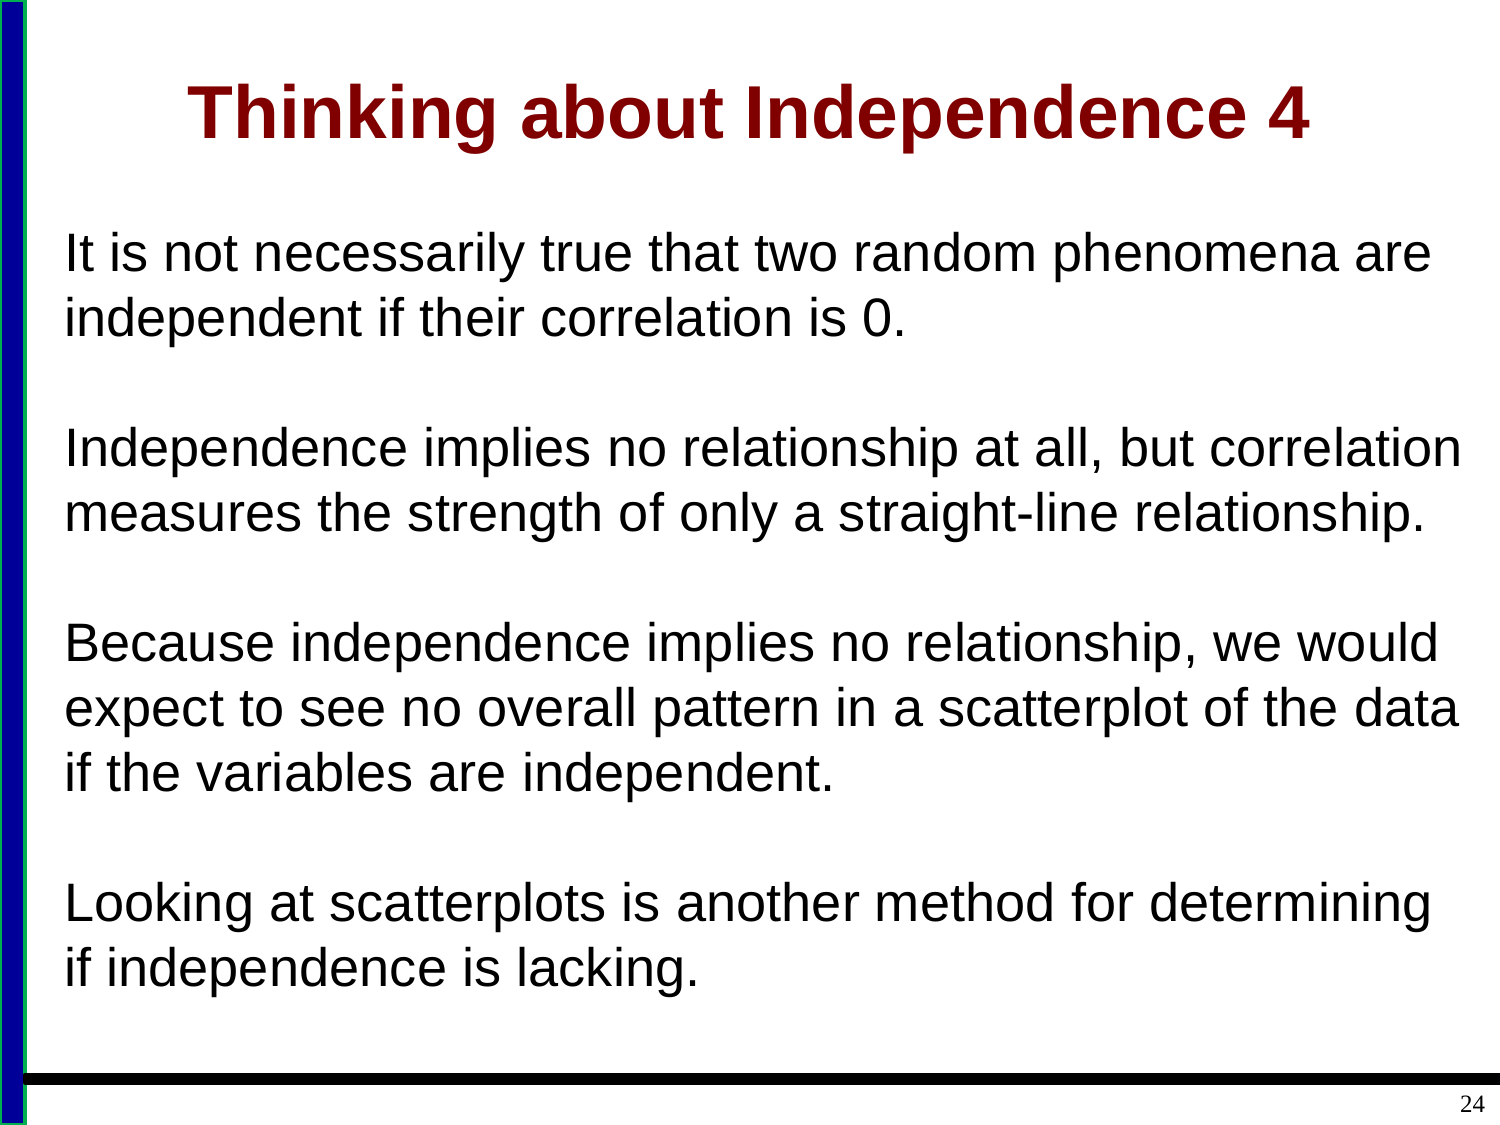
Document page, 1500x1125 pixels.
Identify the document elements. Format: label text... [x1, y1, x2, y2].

text_box It is not necessarily true that two random phenomena are independent if their correlation is 0. Independence implies no relationship at all, but correlation measures the strength of only a straight-line relationship. Because independence implies no relationship, we would expect to see no overall pattern in a scatterplot of the data if the variables are independent. Looking at scatterplots is another method for determining if independence is lacking. [49, 209, 1487, 1005]
title Thinking about Independence 4 [74, 59, 1426, 209]
